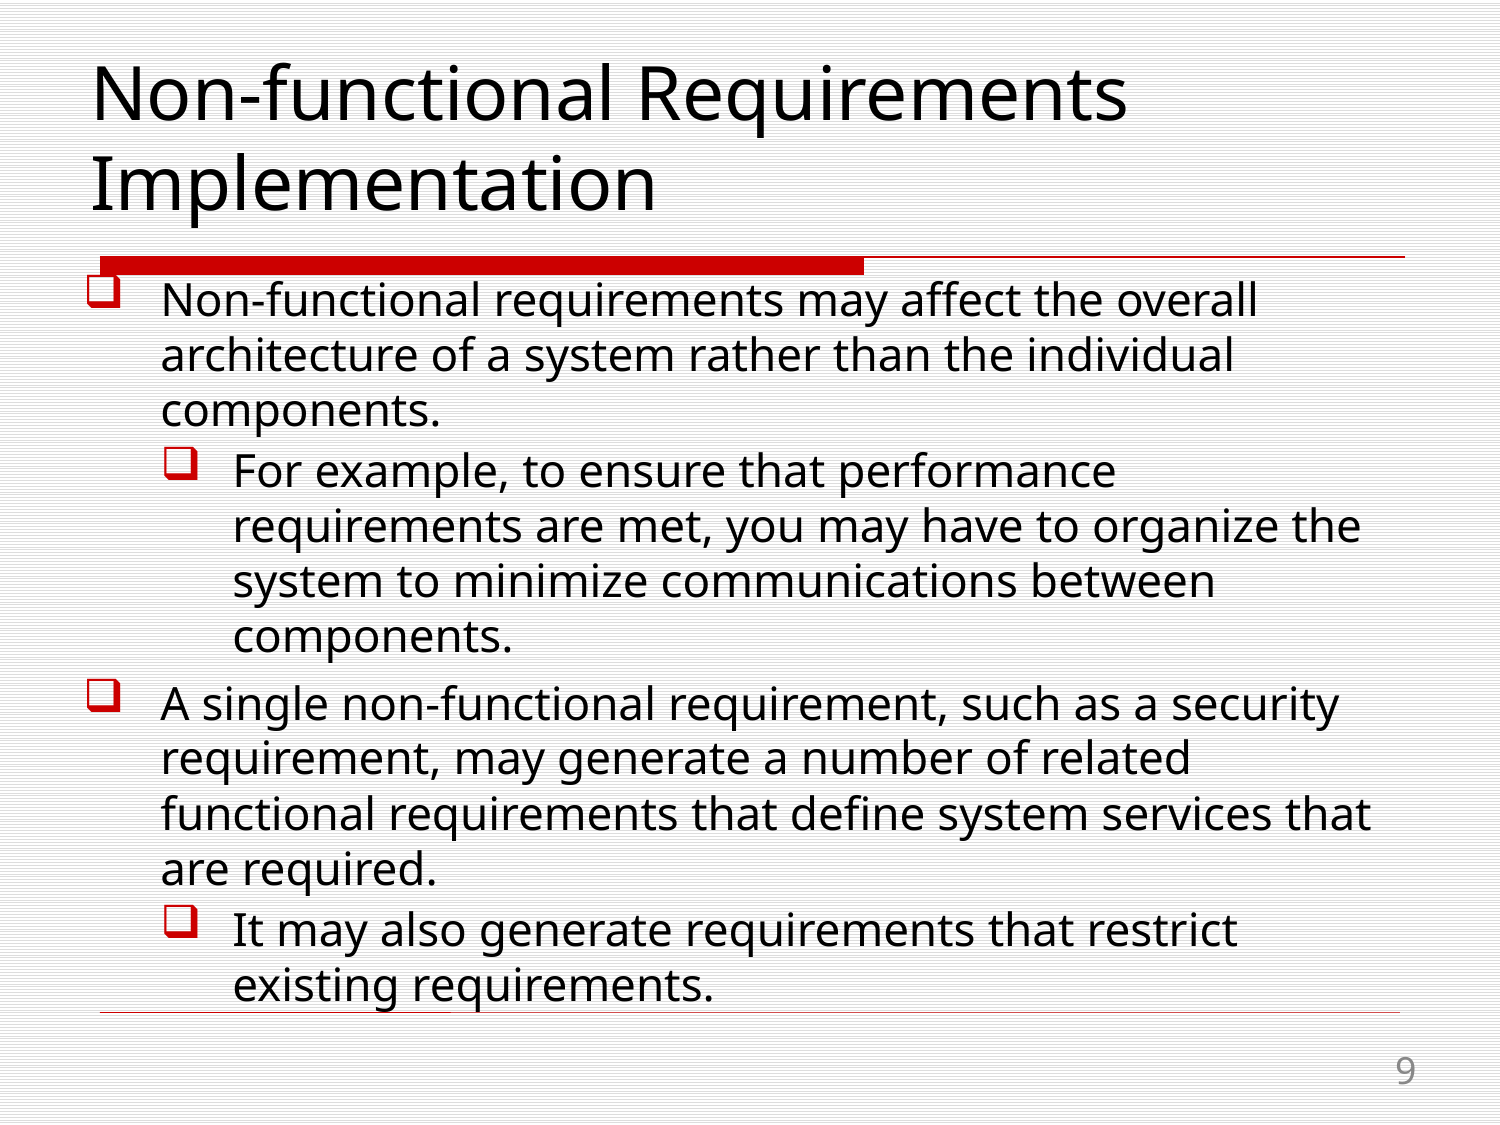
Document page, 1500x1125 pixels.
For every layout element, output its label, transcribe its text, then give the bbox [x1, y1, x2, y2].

text_box 9 [1074, 1038, 1426, 1107]
title Non-functional Requirements Implementation [74, 44, 1426, 233]
list Non-functional requirements may affect the overall architecture of a system rather than the individual components. For example, to ensure that performance requirements are met, you may have to organize the system to minimize communications between components. A single non-functional requirement, such as a security requirement, may generate a number of related functional requirements that define system services that are required. It may also generate requirements that restrict existing requirements. [74, 261, 1426, 1006]
